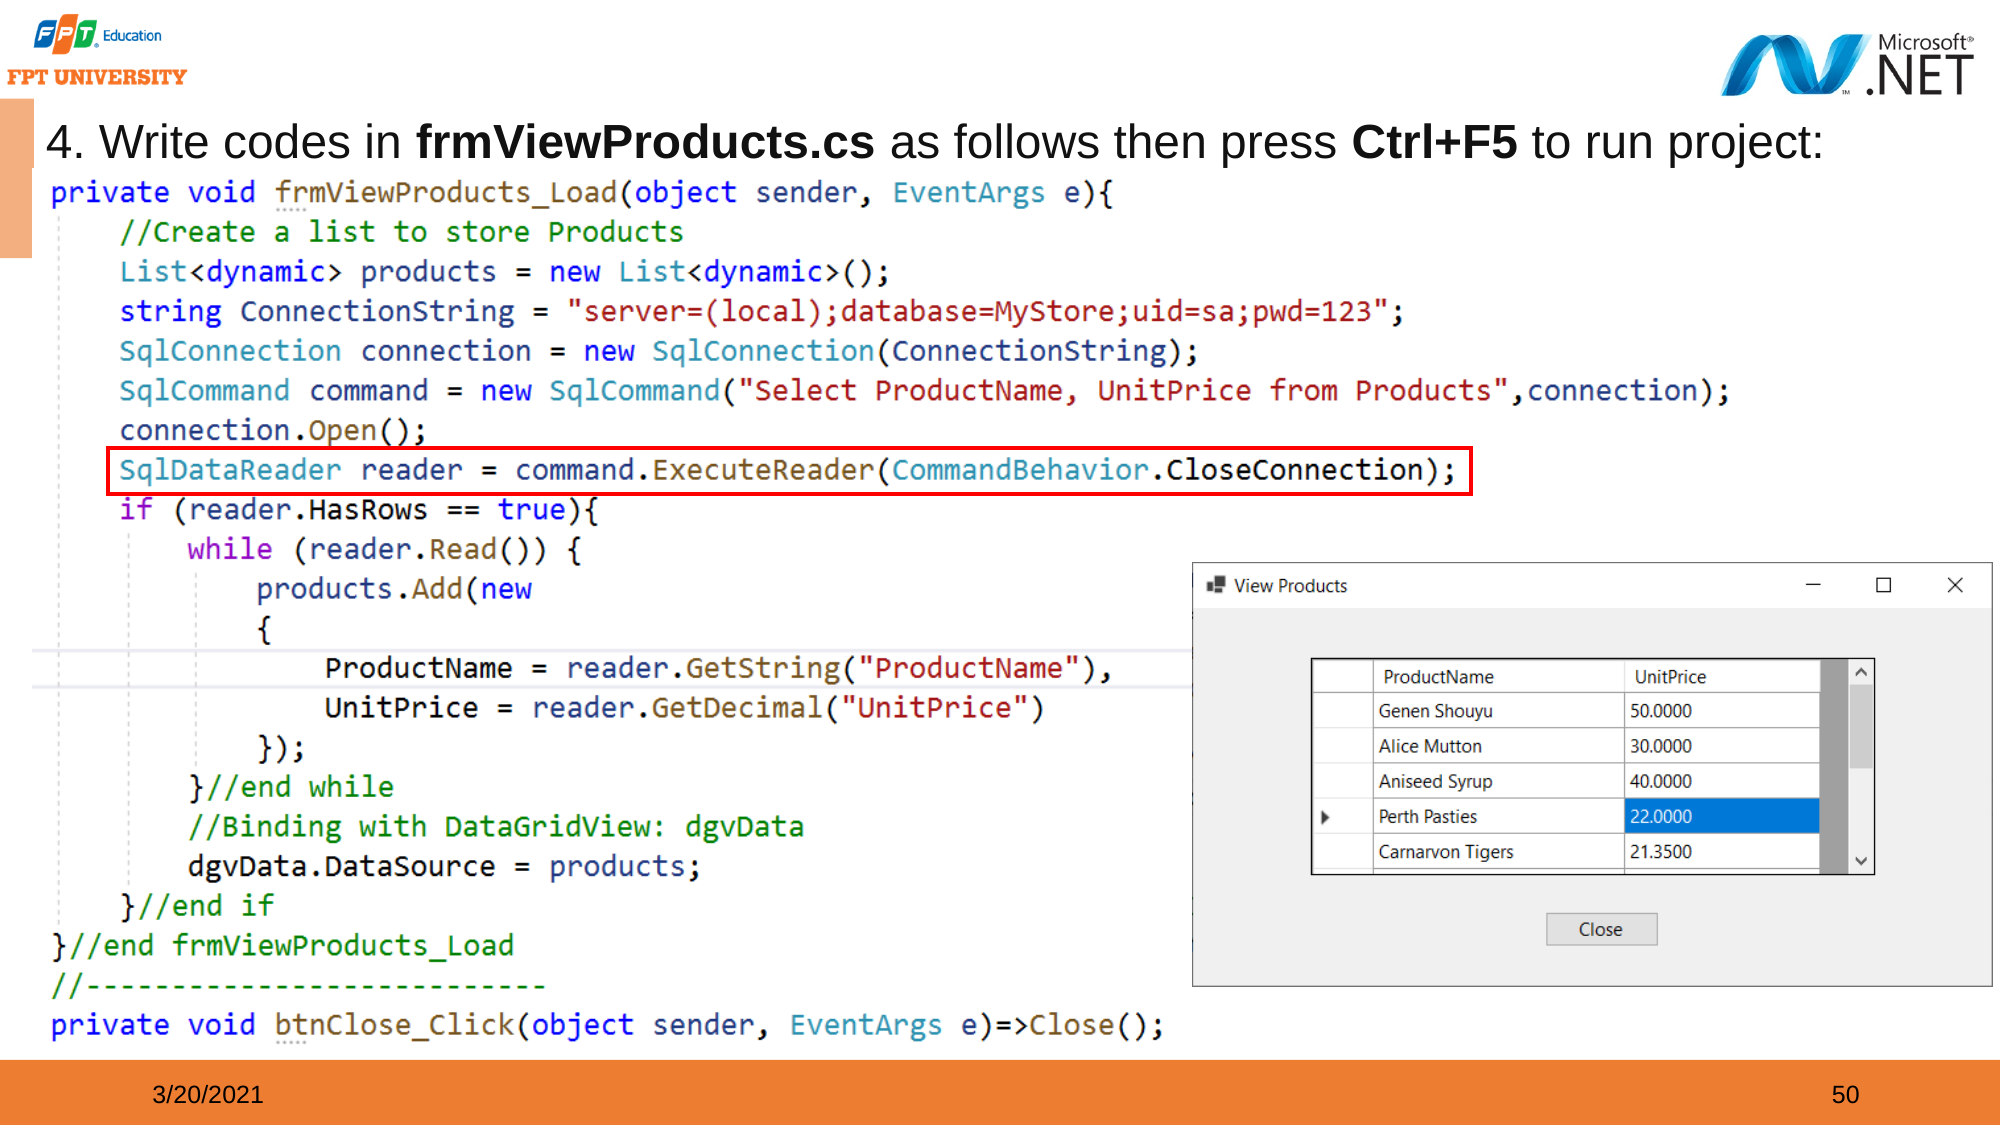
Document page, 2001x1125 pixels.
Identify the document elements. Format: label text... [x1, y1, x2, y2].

picture [0, 0, 194, 95]
slide_number 50 [1424, 1063, 1875, 1123]
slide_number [137, 1065, 588, 1123]
text_box 4. Write codes in frmViewProducts.cs as follows then press Ctrl+F5 to run project: [30, 97, 2000, 177]
picture [1685, 0, 2001, 129]
picture [1191, 562, 1993, 988]
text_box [31, 168, 1734, 1056]
